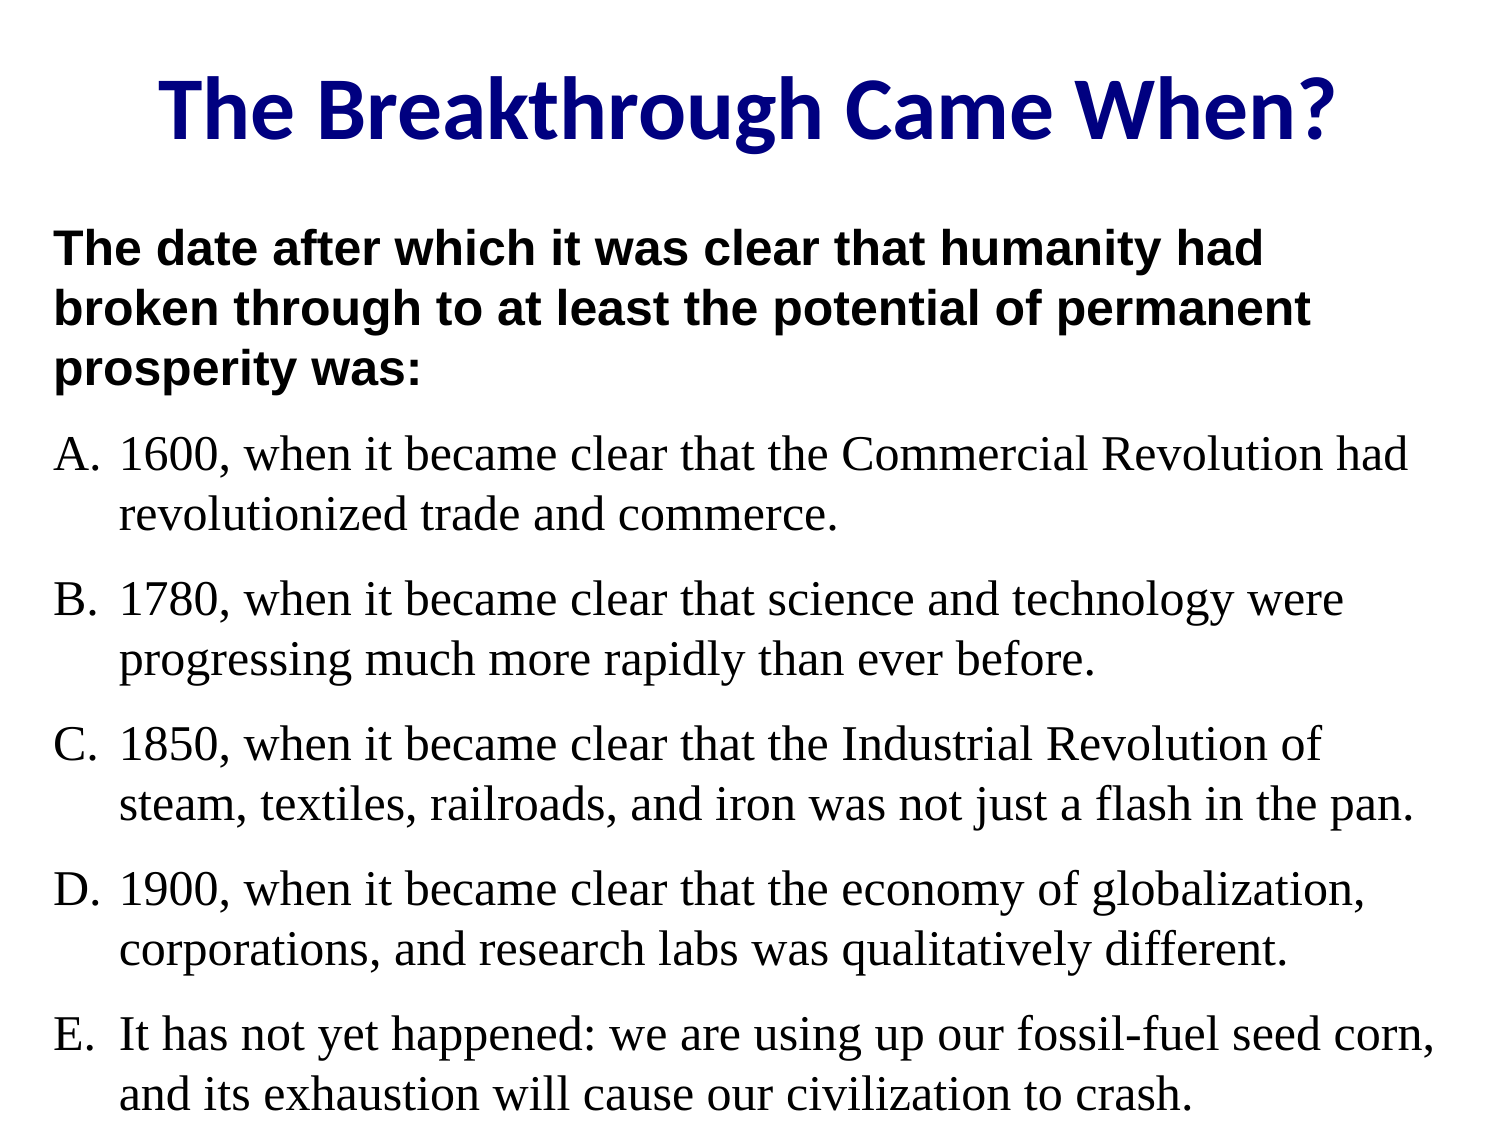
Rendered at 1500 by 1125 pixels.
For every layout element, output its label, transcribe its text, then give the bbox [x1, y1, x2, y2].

title The Breakthrough Came When? [44, 0, 1453, 207]
list The date after which it was clear that humanity had broken through to at least the potential of permanent prosperity was: 1600, when it became clear that the Commercial Revolution had revolutionized trade and commerce. 1780, when it became clear that science and technology were progressing much more rapidly than ever before. 1850, when it became clear that the Industrial Revolution of steam, textiles, railroads, and iron was not just a flash in the pan. 1900, when it became clear that the economy of globalization, corporations, and research labs was qualitatively different. It has not yet happened: we are using up our fossil-fuel seed corn, and its exhaustion will cause our civilization to crash. [44, 207, 1453, 1094]
